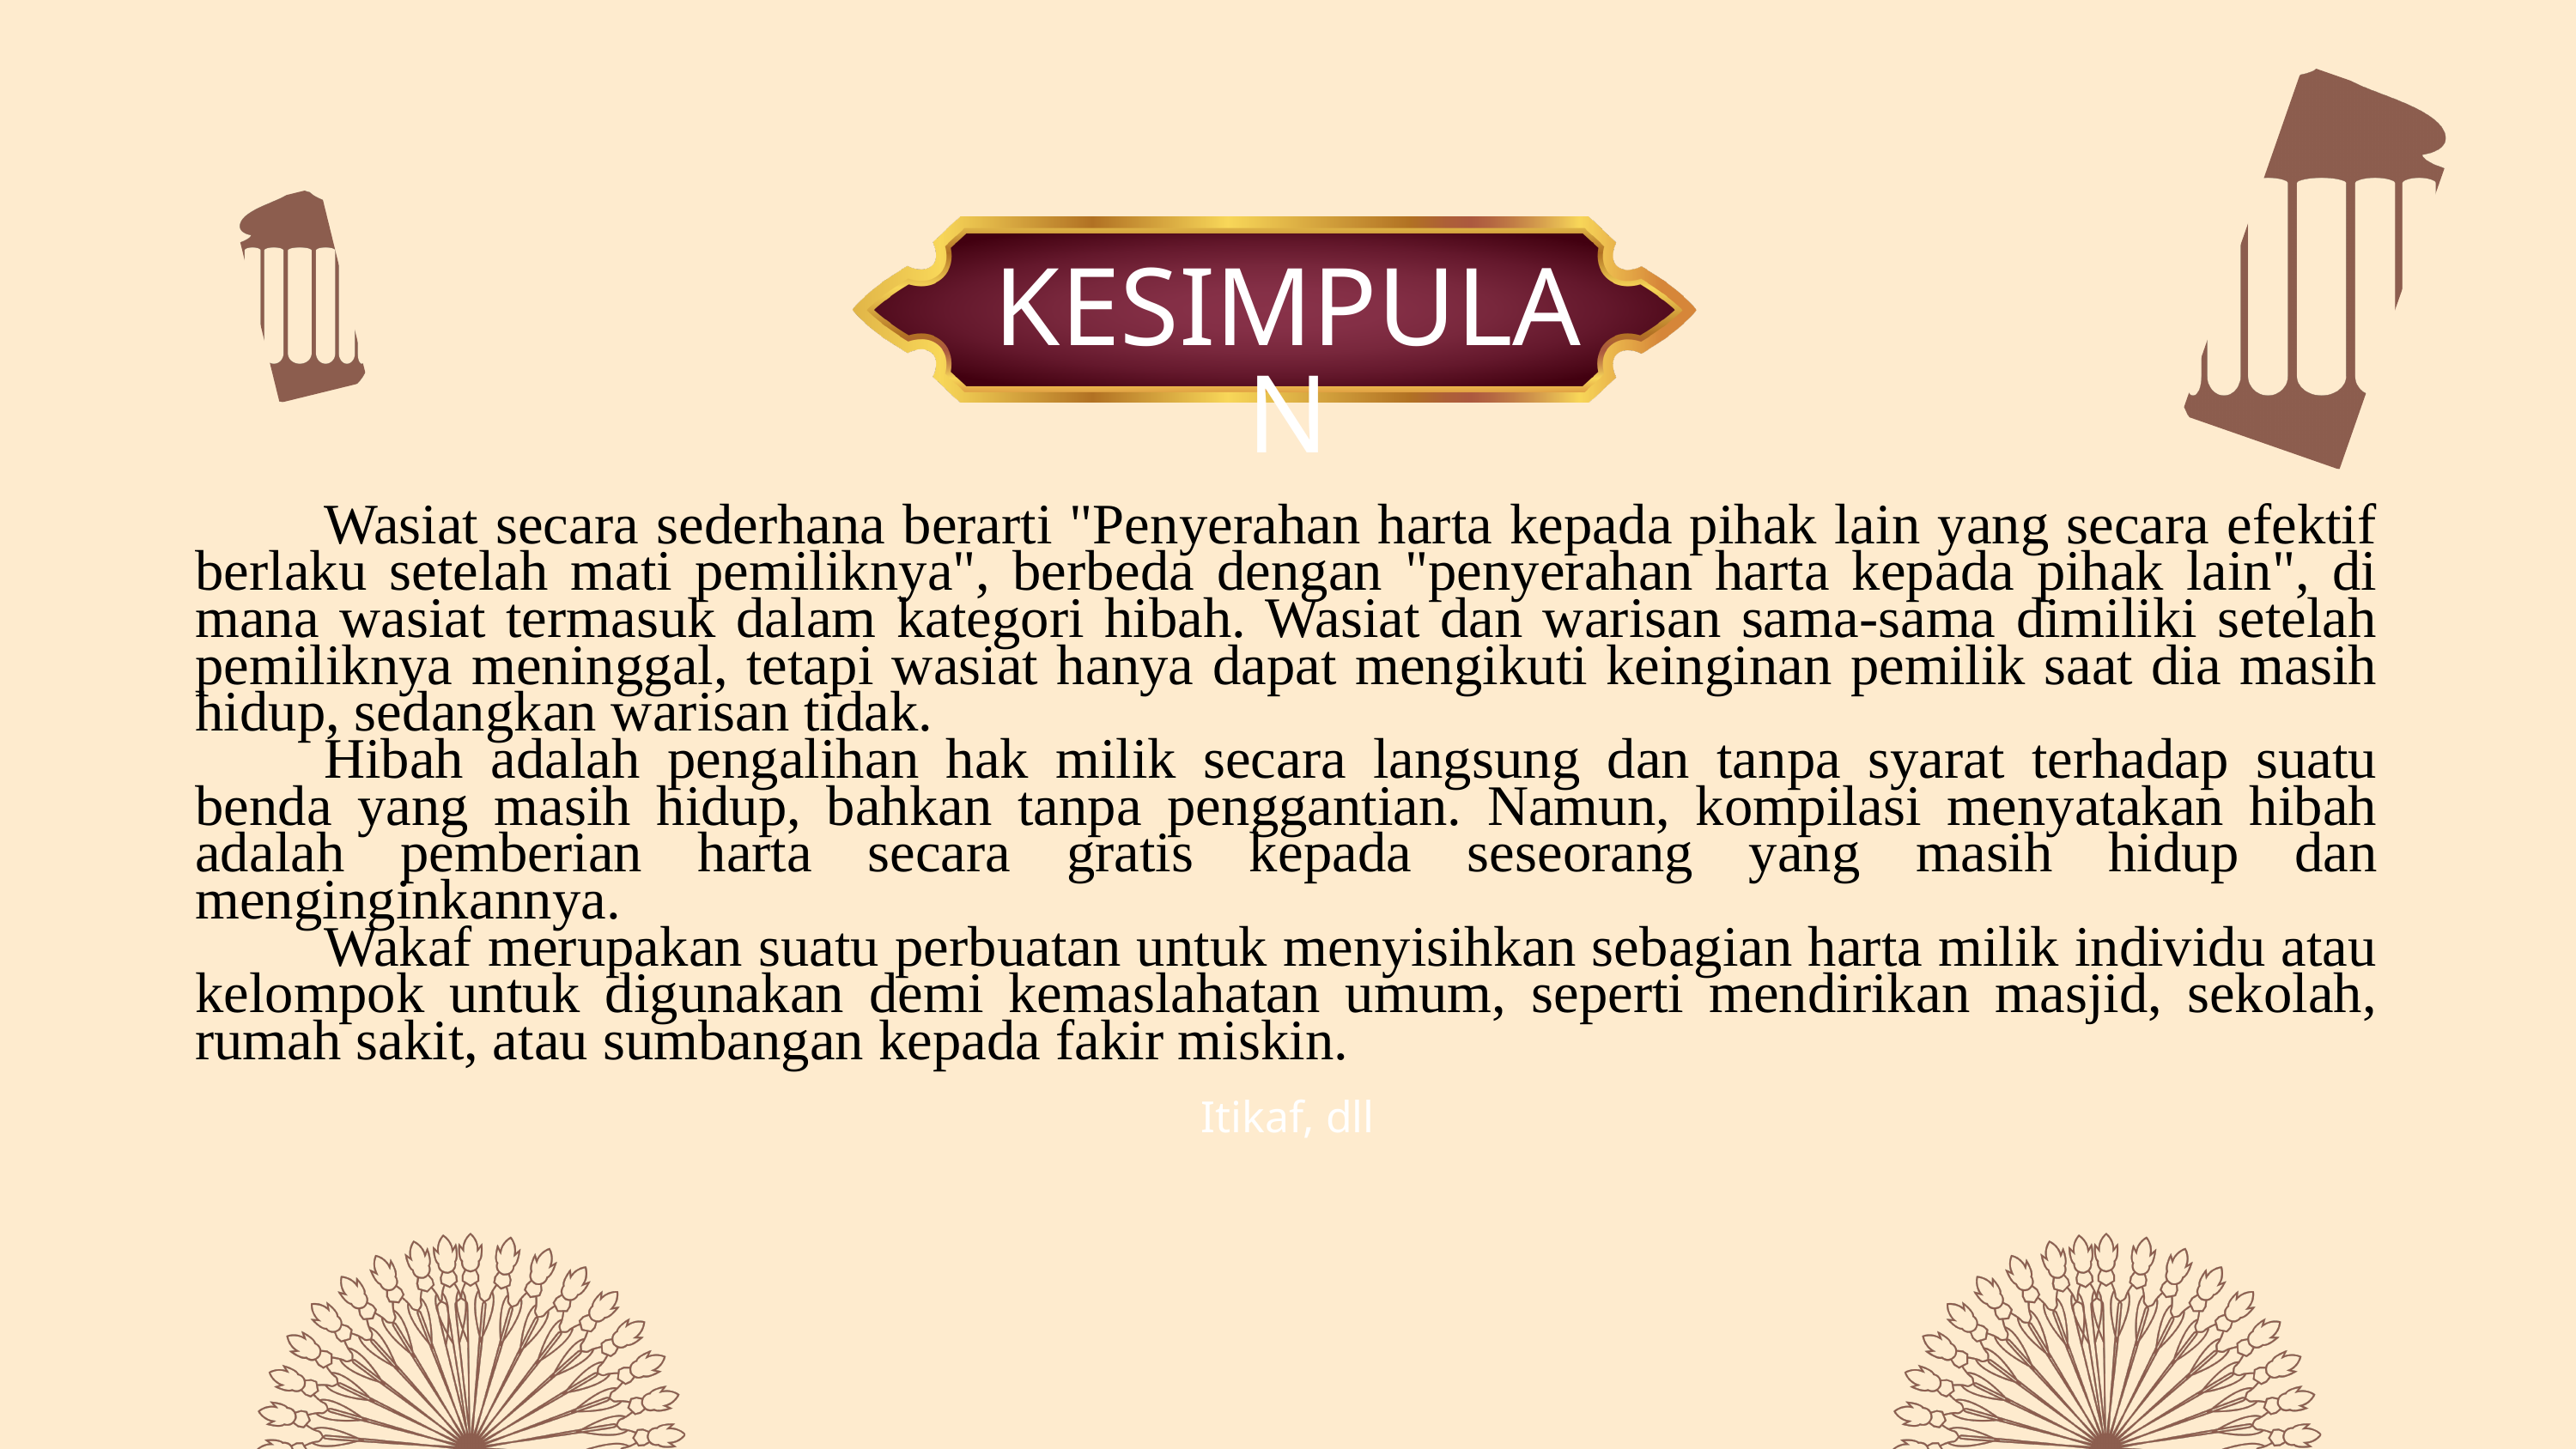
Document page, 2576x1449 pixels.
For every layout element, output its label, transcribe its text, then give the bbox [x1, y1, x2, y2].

text_box [1890, 1233, 2322, 1449]
text_box [254, 1233, 686, 1449]
text_box Wasiat secara sederhana berarti "Penyerahan harta kepada pihak lain yang secara efektif berlaku setelah mati pemiliknya", berbeda dengan "penyerahan harta kepada pihak lain", di mana wasiat termasuk dalam kategori hibah. Wasiat dan warisan sama-sama dimiliki setelah pemiliknya meninggal, tetapi wasiat hanya dapat mengikuti keinginan pemilik saat dia masih hidup, sedangkan warisan tidak. Hibah adalah pengalihan hak milik secara langsung dan tanpa syarat terhadap suatu benda yang masih hidup, bahkan tanpa penggantian. Namun, kompilasi menyatakan hibah adalah pemberian harta secara gratis kepada seseorang yang masih hidup dan menginginkannya. Wakaf merupakan suatu perbuatan untuk menyisihkan sebagian harta milik individu atau kelompok untuk digunakan demi kemaslahatan umum, seperti mendirikan masjid, sekolah, rumah sakit, atau sumbangan kepada fakir miskin. [182, 501, 2394, 1218]
text_box [850, 216, 1698, 403]
text_box KESIMPULAN [993, 259, 1583, 474]
text_box [2181, 64, 2462, 470]
text_box [232, 186, 368, 403]
